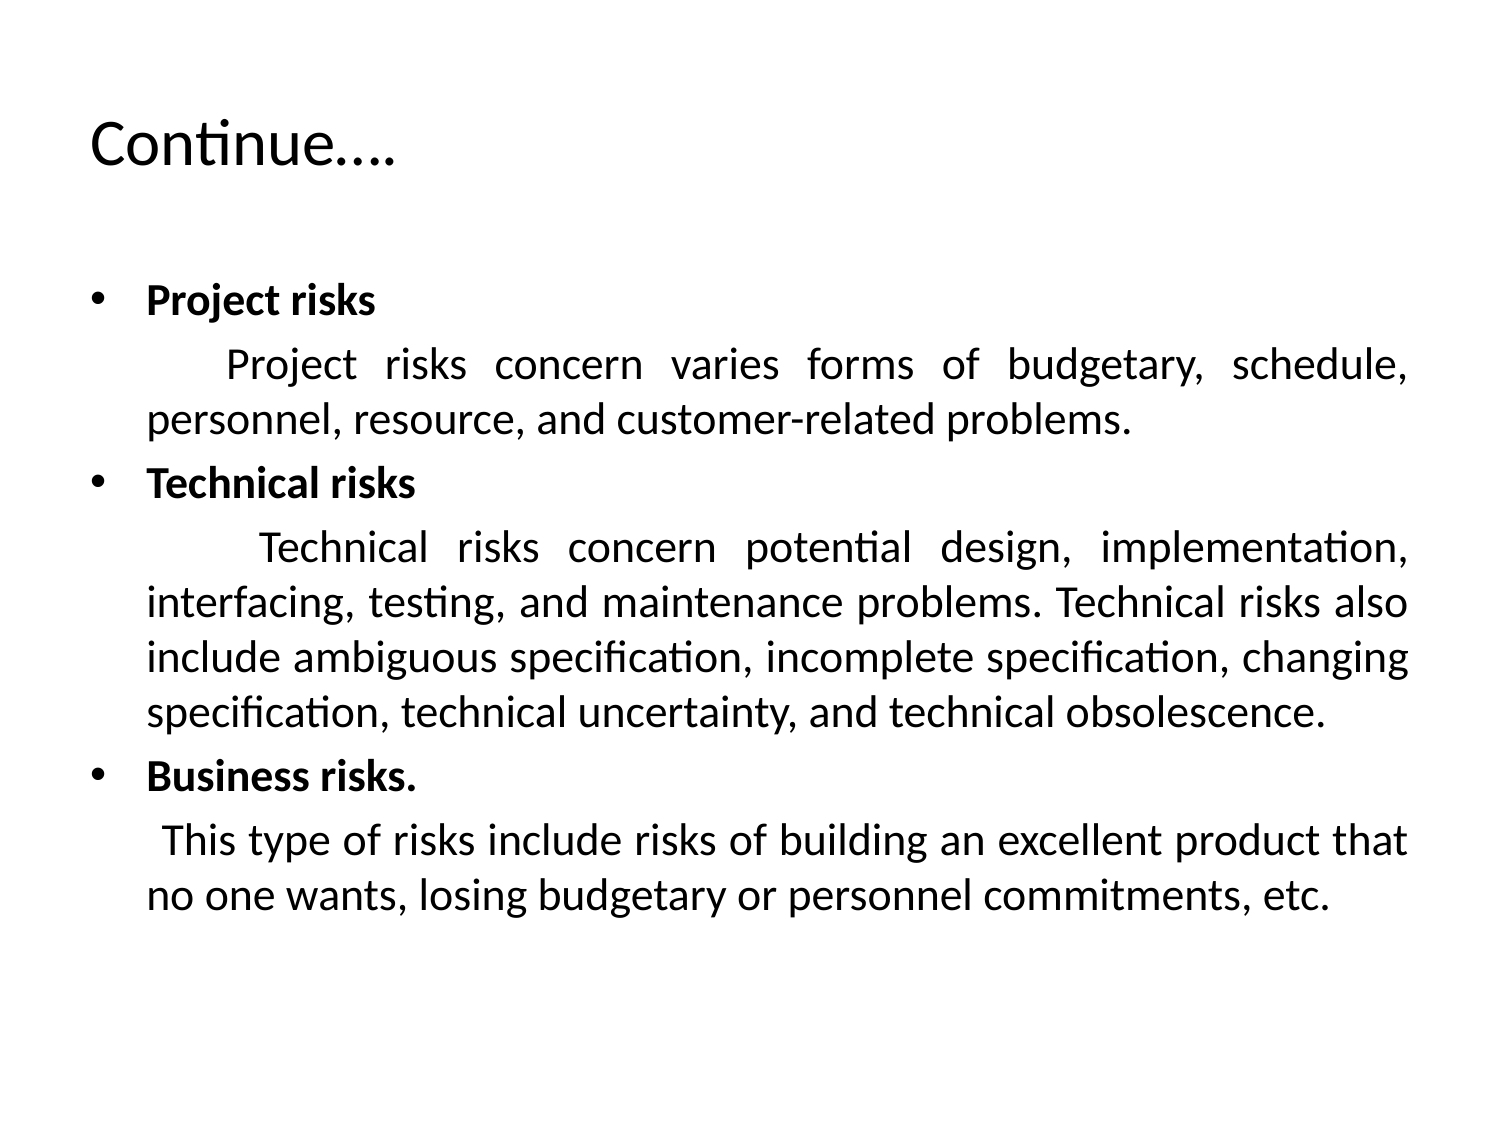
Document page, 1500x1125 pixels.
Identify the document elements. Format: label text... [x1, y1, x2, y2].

list Project risks Project risks concern varies forms of budgetary, schedule, personnel, resource, and customer-related problems. Technical risks Technical risks concern potential design, implementation, interfacing, testing, and maintenance problems. Technical risks also include ambiguous specification, incomplete specification, changing specification, technical uncertainty, and technical obsolescence. Business risks. This type of risks include risks of building an excellent product that no one wants, losing budgetary or personnel commitments, etc. [75, 262, 1425, 1005]
title Continue…. [75, 45, 1425, 233]
